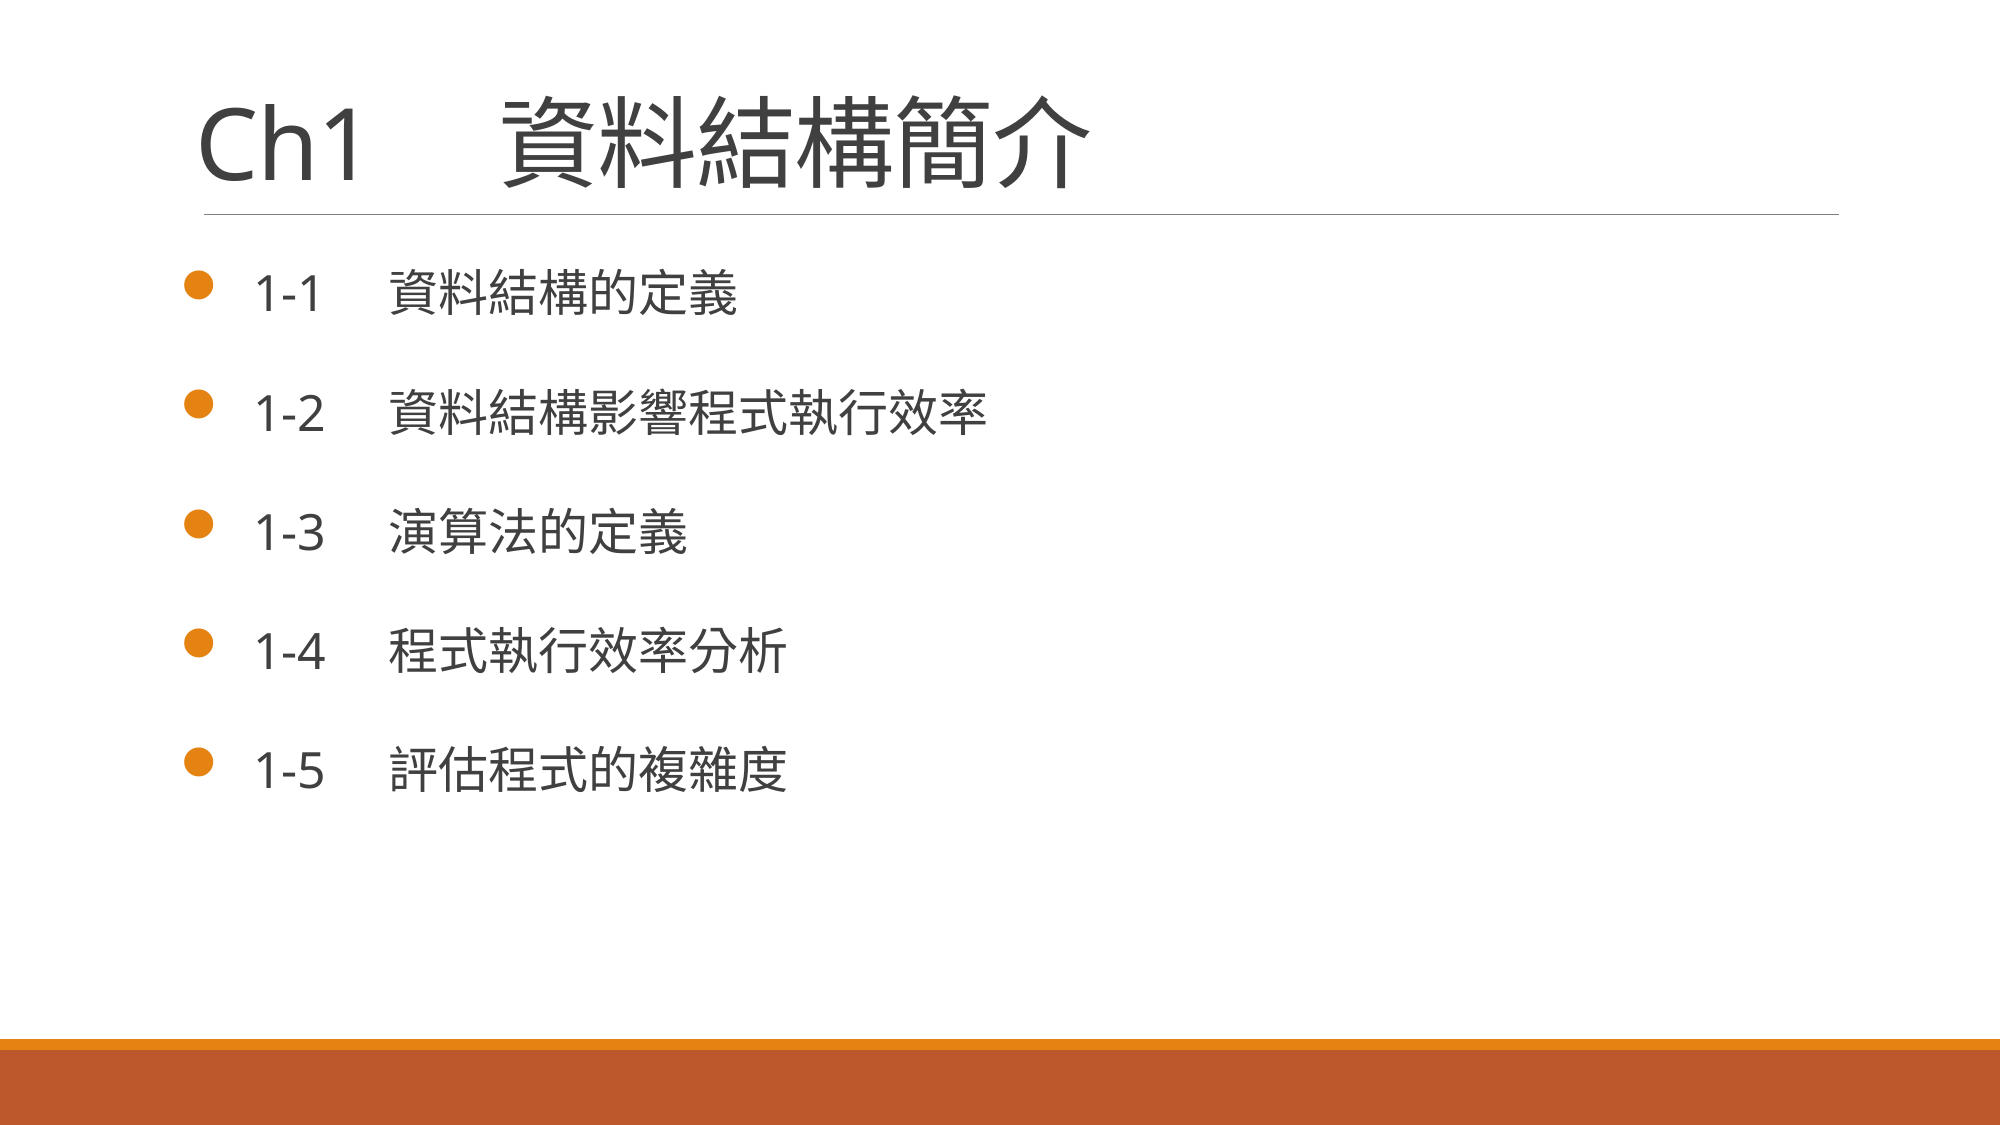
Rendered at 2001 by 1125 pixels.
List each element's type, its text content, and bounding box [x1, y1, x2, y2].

list 1-1 資料結構的定義 1-2 資料結構影響程式執行效率 1-3 演算法的定義 1-4 程式執行效率分析 1-5 評估程式的複雜度 [180, 224, 1830, 963]
title Ch1 資料結構簡介 [180, 47, 1830, 209]
